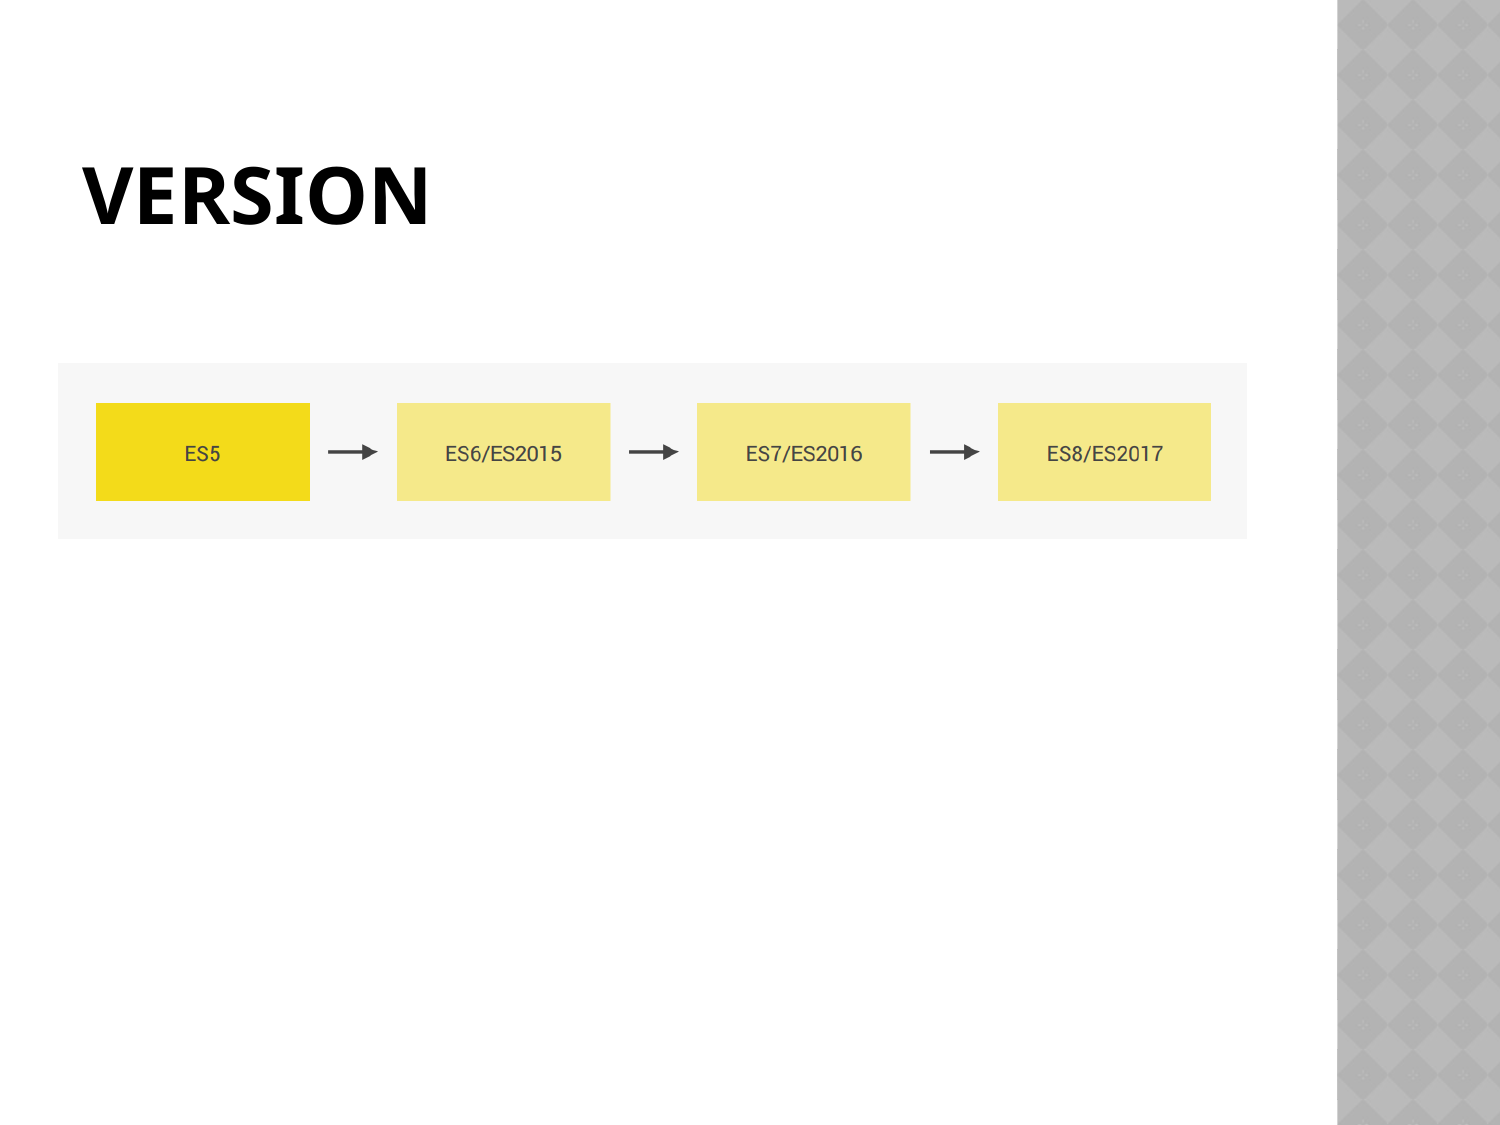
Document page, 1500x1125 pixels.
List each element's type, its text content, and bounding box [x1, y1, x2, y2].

title version [75, 52, 1263, 240]
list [58, 362, 1247, 539]
